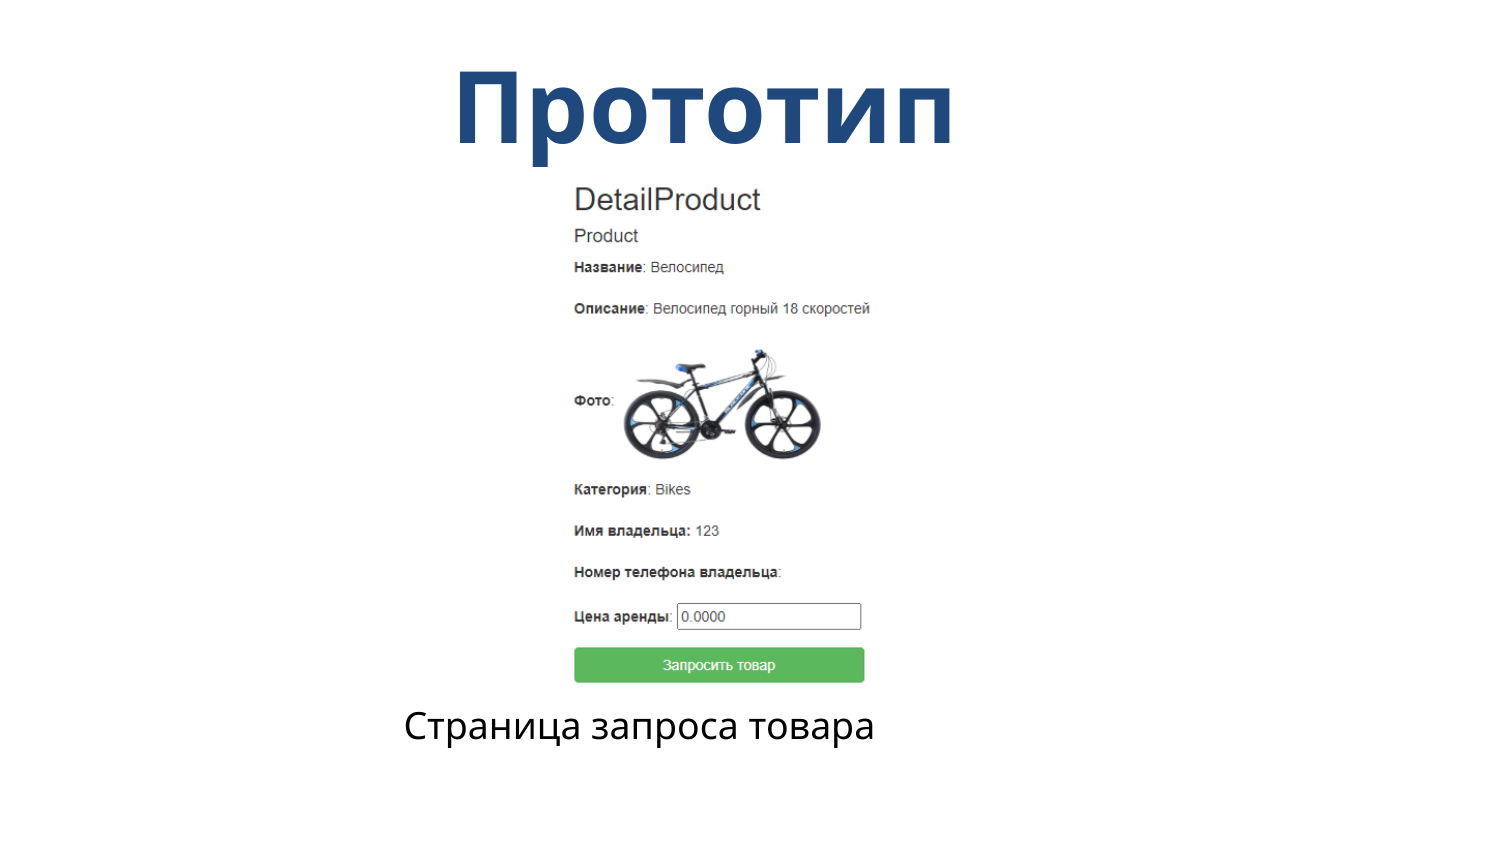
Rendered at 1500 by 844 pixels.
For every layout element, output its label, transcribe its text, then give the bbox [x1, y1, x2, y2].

text_box Страница запроса товара [388, 694, 1306, 800]
text_box Прототип [29, 36, 1380, 172]
picture [561, 174, 939, 695]
